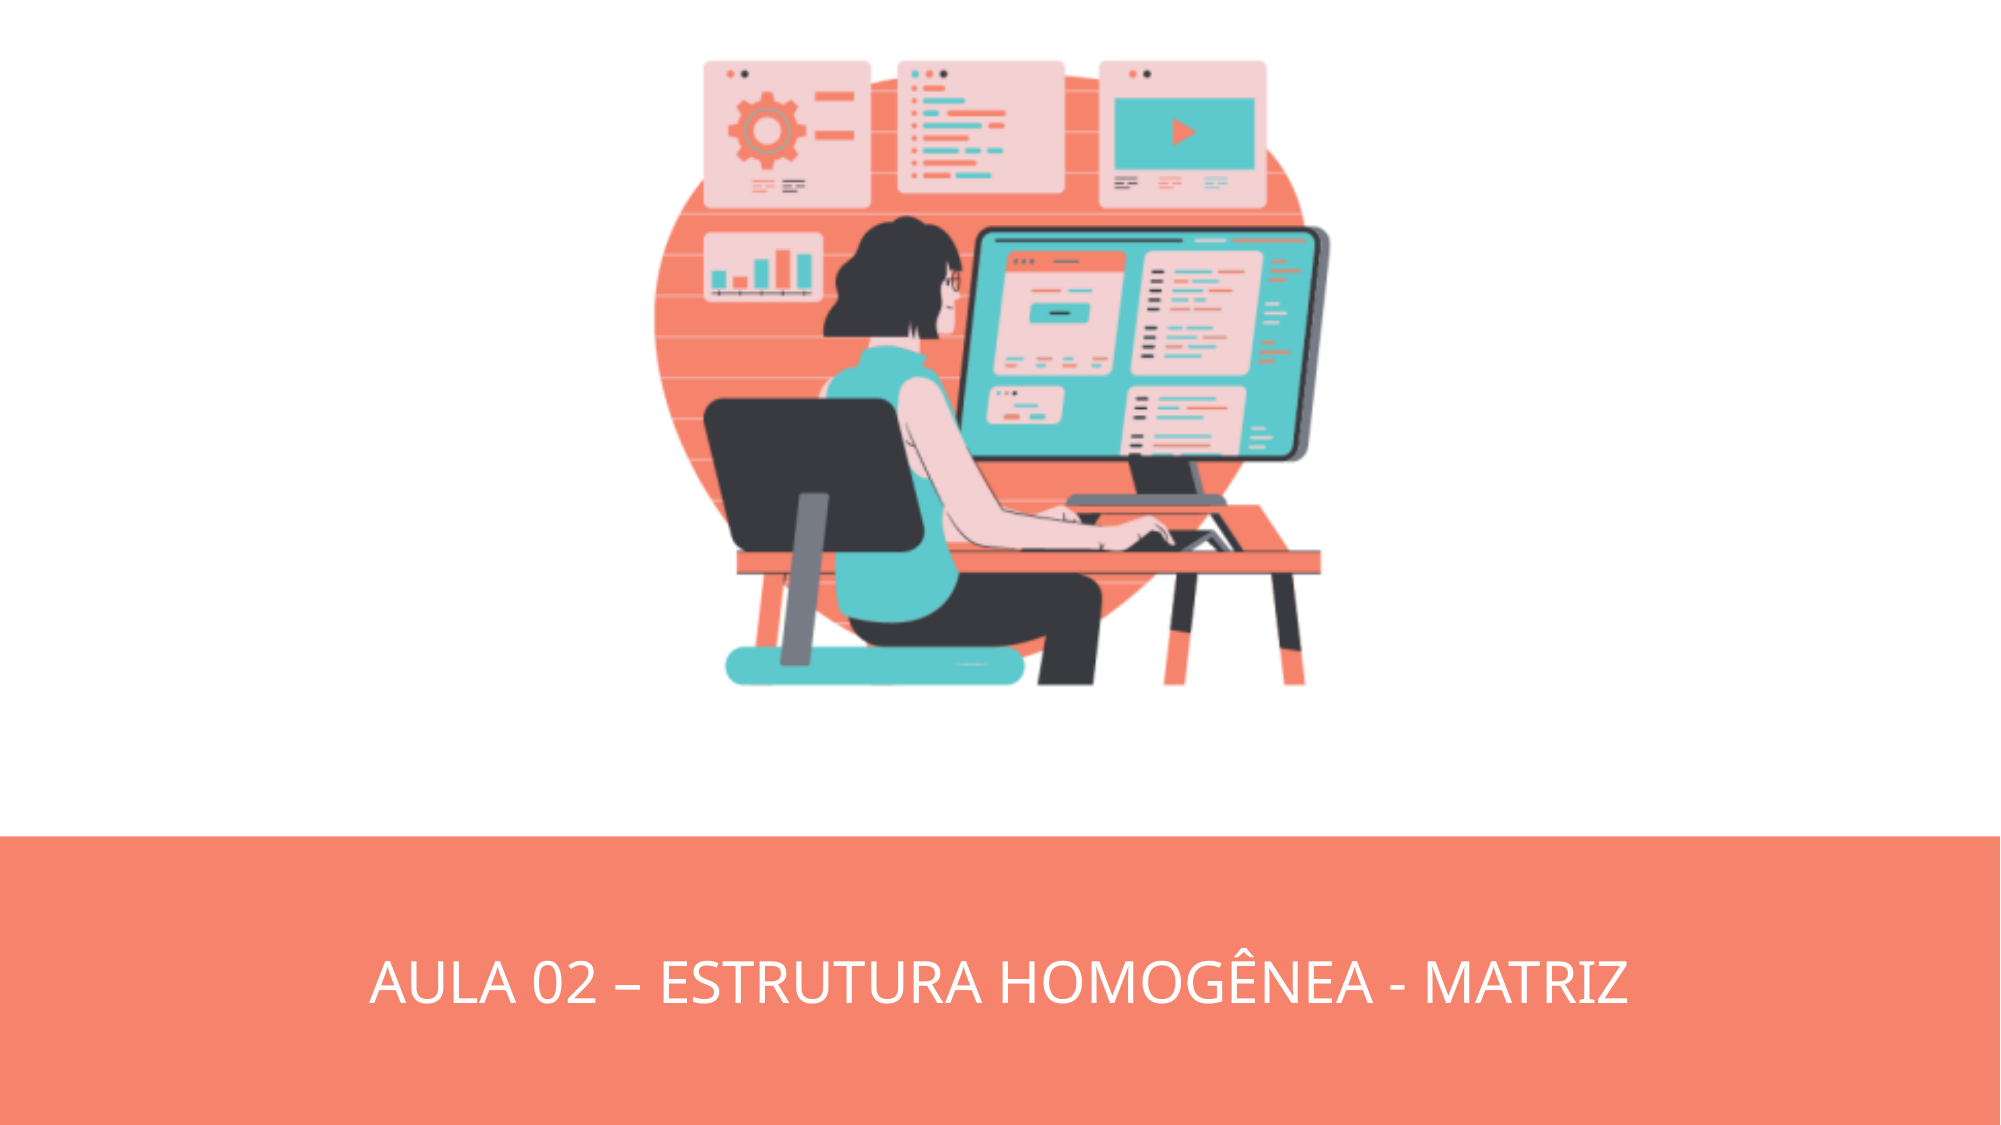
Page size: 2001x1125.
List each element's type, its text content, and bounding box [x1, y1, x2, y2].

text_box AULA 02 – ESTRUTURA HOMOGÊNEA - MATRIZ [0, 835, 2000, 1125]
picture [632, 0, 1368, 793]
